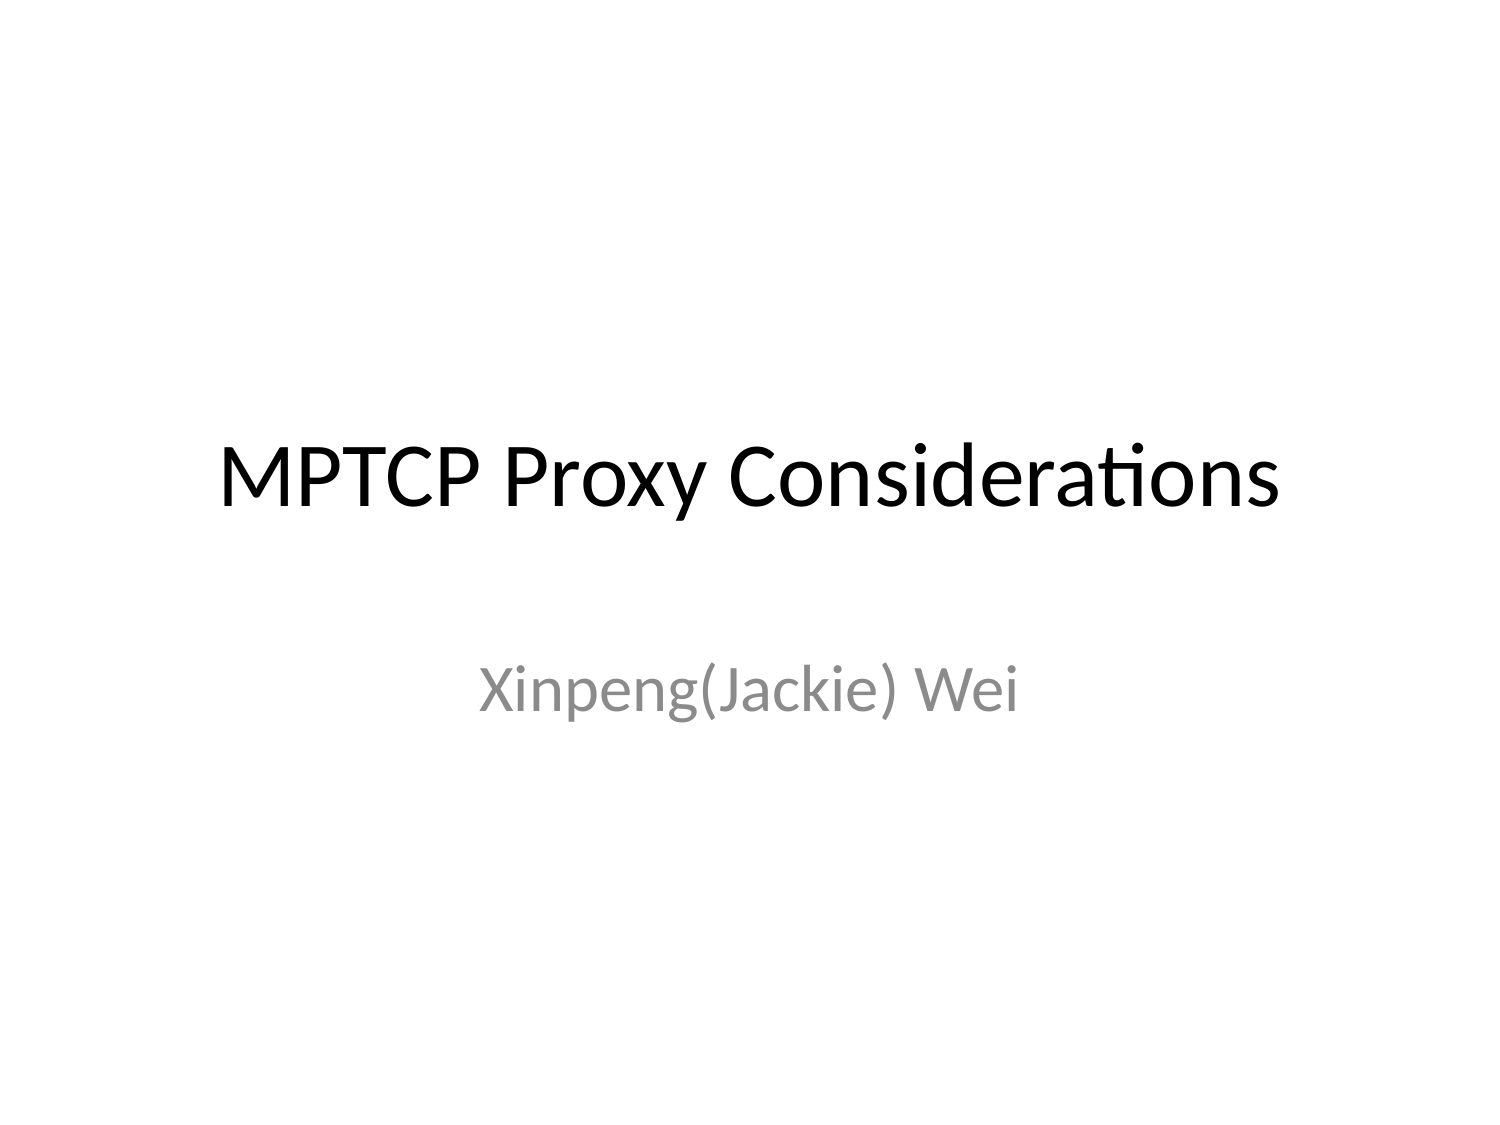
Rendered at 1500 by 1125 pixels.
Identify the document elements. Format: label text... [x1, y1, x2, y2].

subtitle Xinpeng(Jackie) Wei [225, 637, 1275, 925]
title MPTCP Proxy Considerations [112, 349, 1388, 591]
